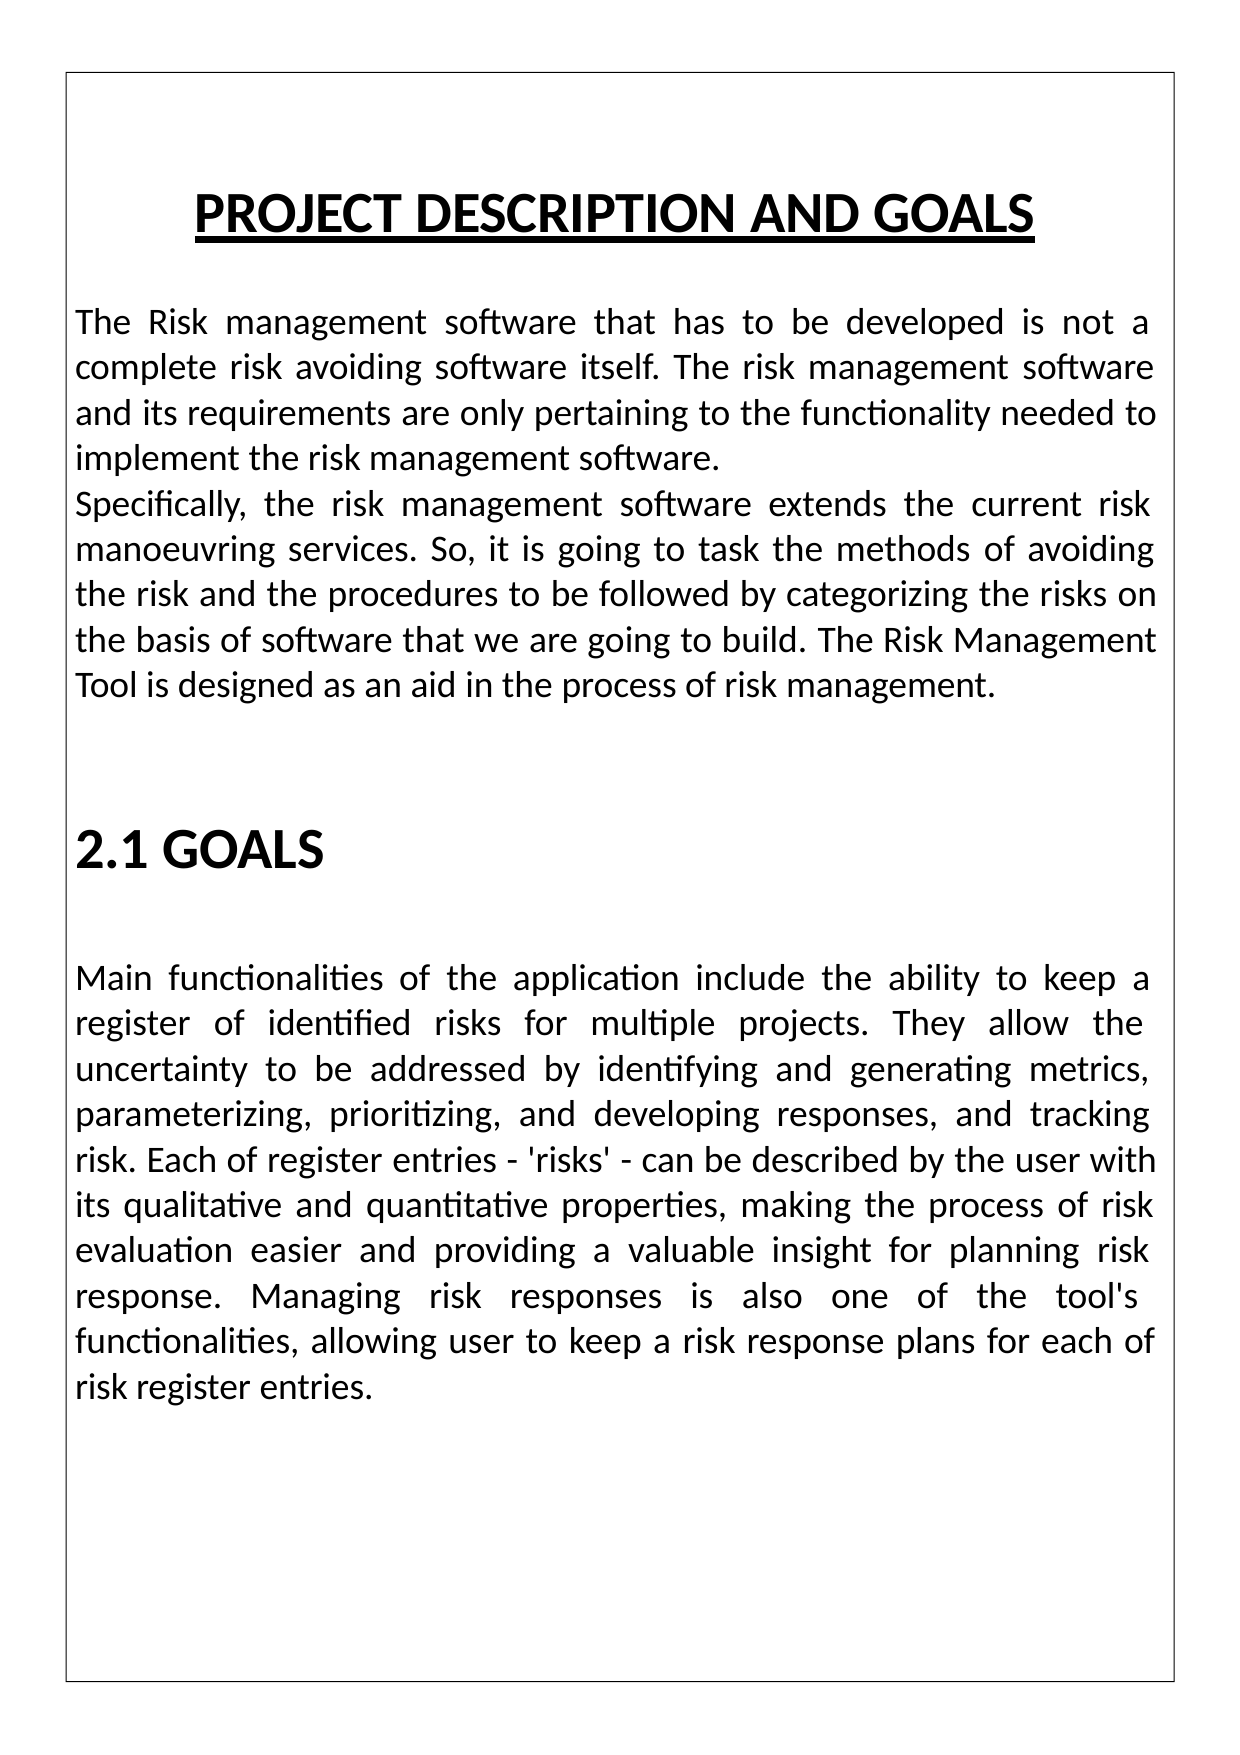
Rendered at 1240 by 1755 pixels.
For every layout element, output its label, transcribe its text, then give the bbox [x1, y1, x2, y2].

text_box Main functionalities of the application include the ability to keep a register of identified risks for multiple projects. They allow the uncertainty to be addressed by identifying and generating metrics, parameterizing, prioritizing, and developing responses, and tracking risk. Each of register entries - 'risks' - can be described by the user with its qualitative and quantitative properties, making the process of risk evaluation easier and providing a valuable insight for planning risk response. Managing risk responses is also one of the tool's functionalities, allowing user to keep a risk response plans for each of risk register entries. [72, 951, 1168, 1407]
list The Risk management software that has to be developed is not a complete risk avoiding software itself. The risk management software and its requirements are only pertaining to the functionality needed to implement the risk management software. Specifically, the risk management software extends the current risk manoeuvring services. So, it is going to task the methods of avoiding the risk and the procedures to be followed by categorizing the risks on the basis of software that we are going to build. The Risk Management Tool is designed as an aid in the process of risk management. [72, 294, 1168, 951]
text_box 2.1 GOALS [72, 807, 329, 880]
title PROJECT DESCRIPTION AND GOALS [192, 171, 1047, 294]
